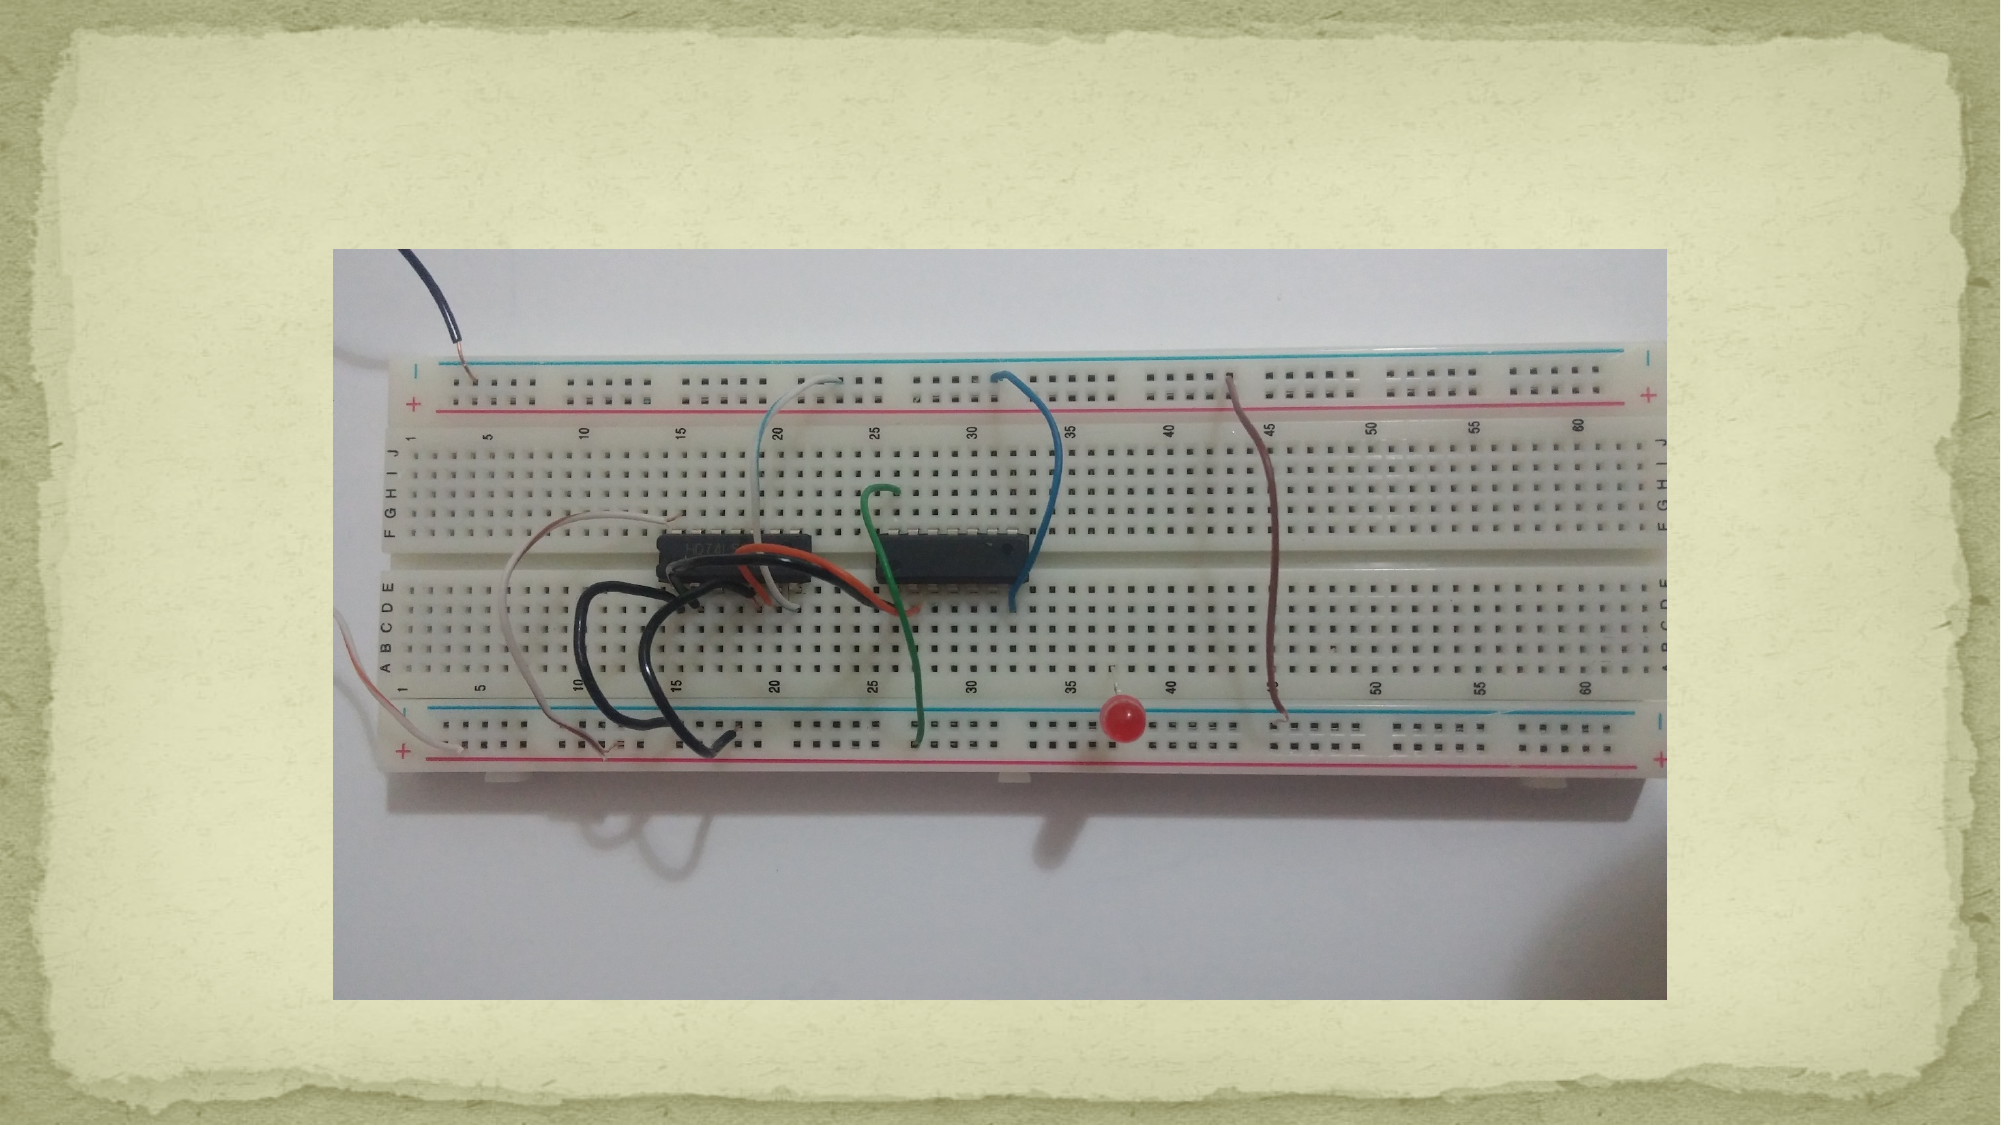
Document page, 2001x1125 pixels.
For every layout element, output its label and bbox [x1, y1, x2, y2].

list [336, 252, 1665, 997]
